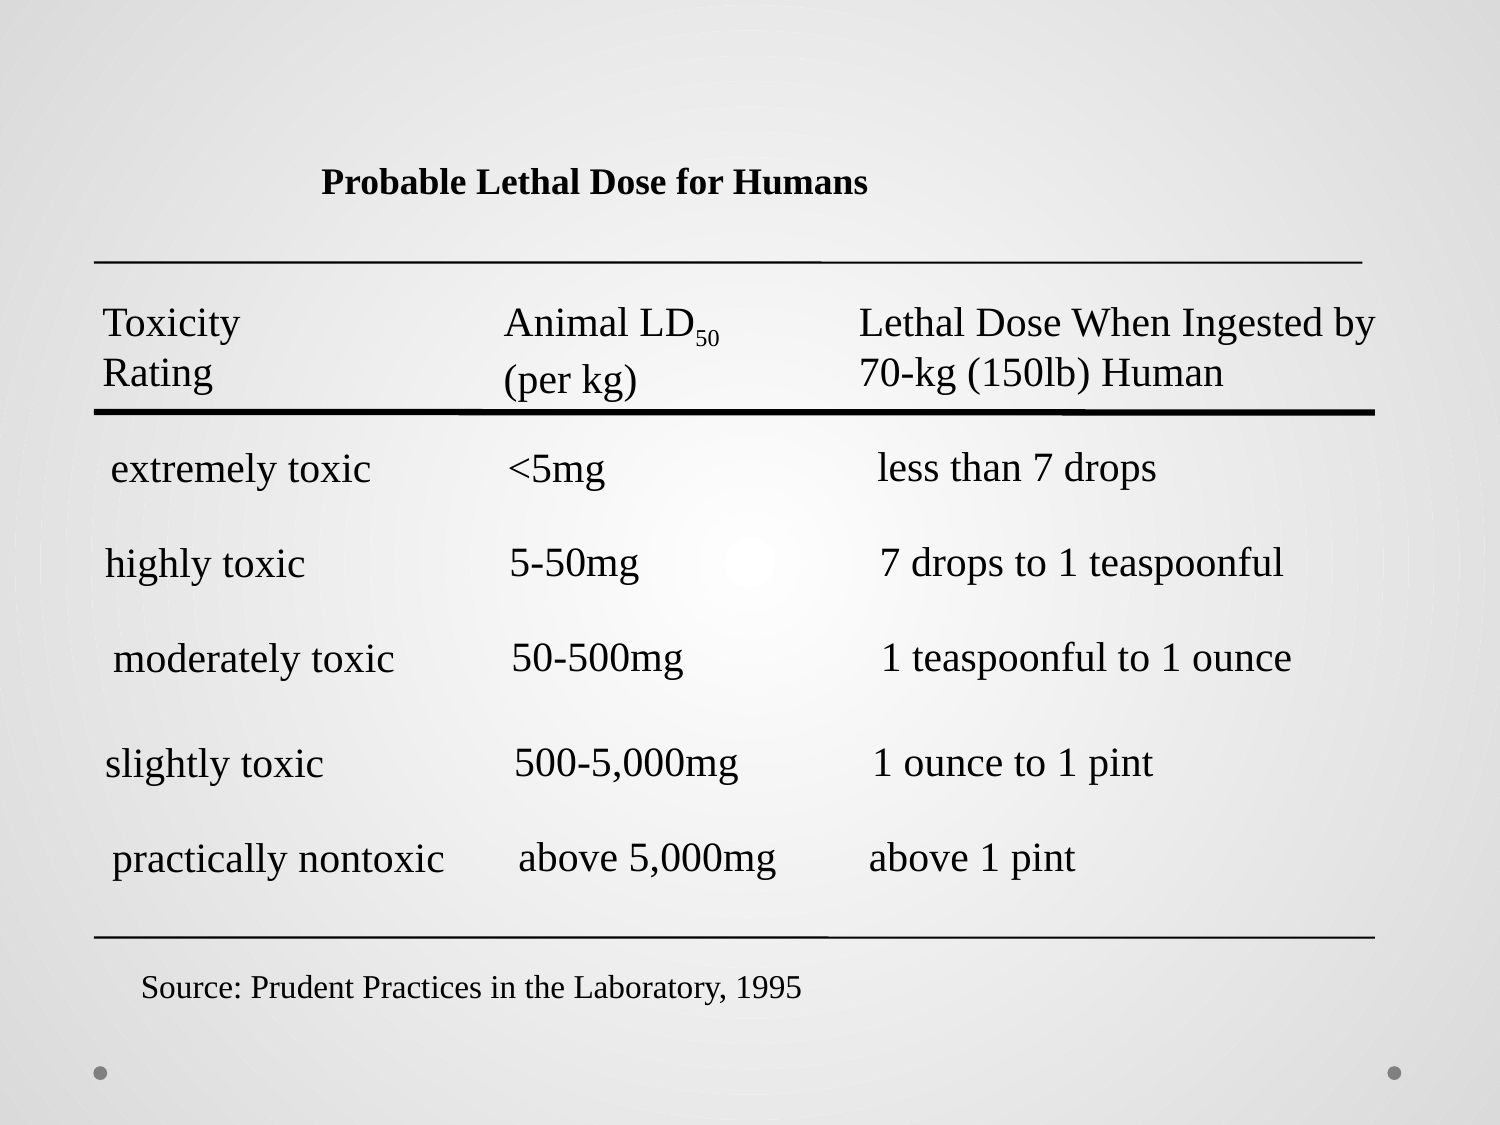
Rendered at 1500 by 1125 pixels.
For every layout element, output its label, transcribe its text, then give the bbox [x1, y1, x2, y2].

text_box extremely toxic [95, 433, 387, 499]
text_box 500-5,000mg [499, 727, 755, 793]
text_box <5mg [492, 433, 621, 498]
text_box 1 teaspoonful to 1 ounce [866, 622, 1308, 687]
text_box 50-500mg [496, 622, 699, 688]
text_box practically nontoxic [97, 823, 460, 888]
text_box Lethal Dose When Ingested by 70-kg (150lb) Human [843, 287, 1425, 403]
text_box slightly toxic [90, 728, 340, 794]
text_box above 5,000mg [503, 822, 792, 888]
text_box Toxicity Rating [87, 287, 291, 403]
text_box highly toxic [90, 528, 322, 594]
text_box Animal LD50 (per kg) [489, 287, 800, 410]
text_box Probable Lethal Dose for Humans [306, 149, 884, 210]
text_box 5-50mg [494, 527, 655, 593]
text_box 1 ounce to 1 pint [857, 727, 1169, 793]
text_box Source: Prudent Practices in the Laboratory, 1995 [126, 957, 819, 1013]
text_box moderately toxic [98, 623, 410, 688]
text_box 7 drops to 1 teaspoonful [864, 527, 1300, 593]
text_box less than 7 drops [862, 432, 1173, 498]
text_box above 1 pint [854, 822, 1091, 887]
